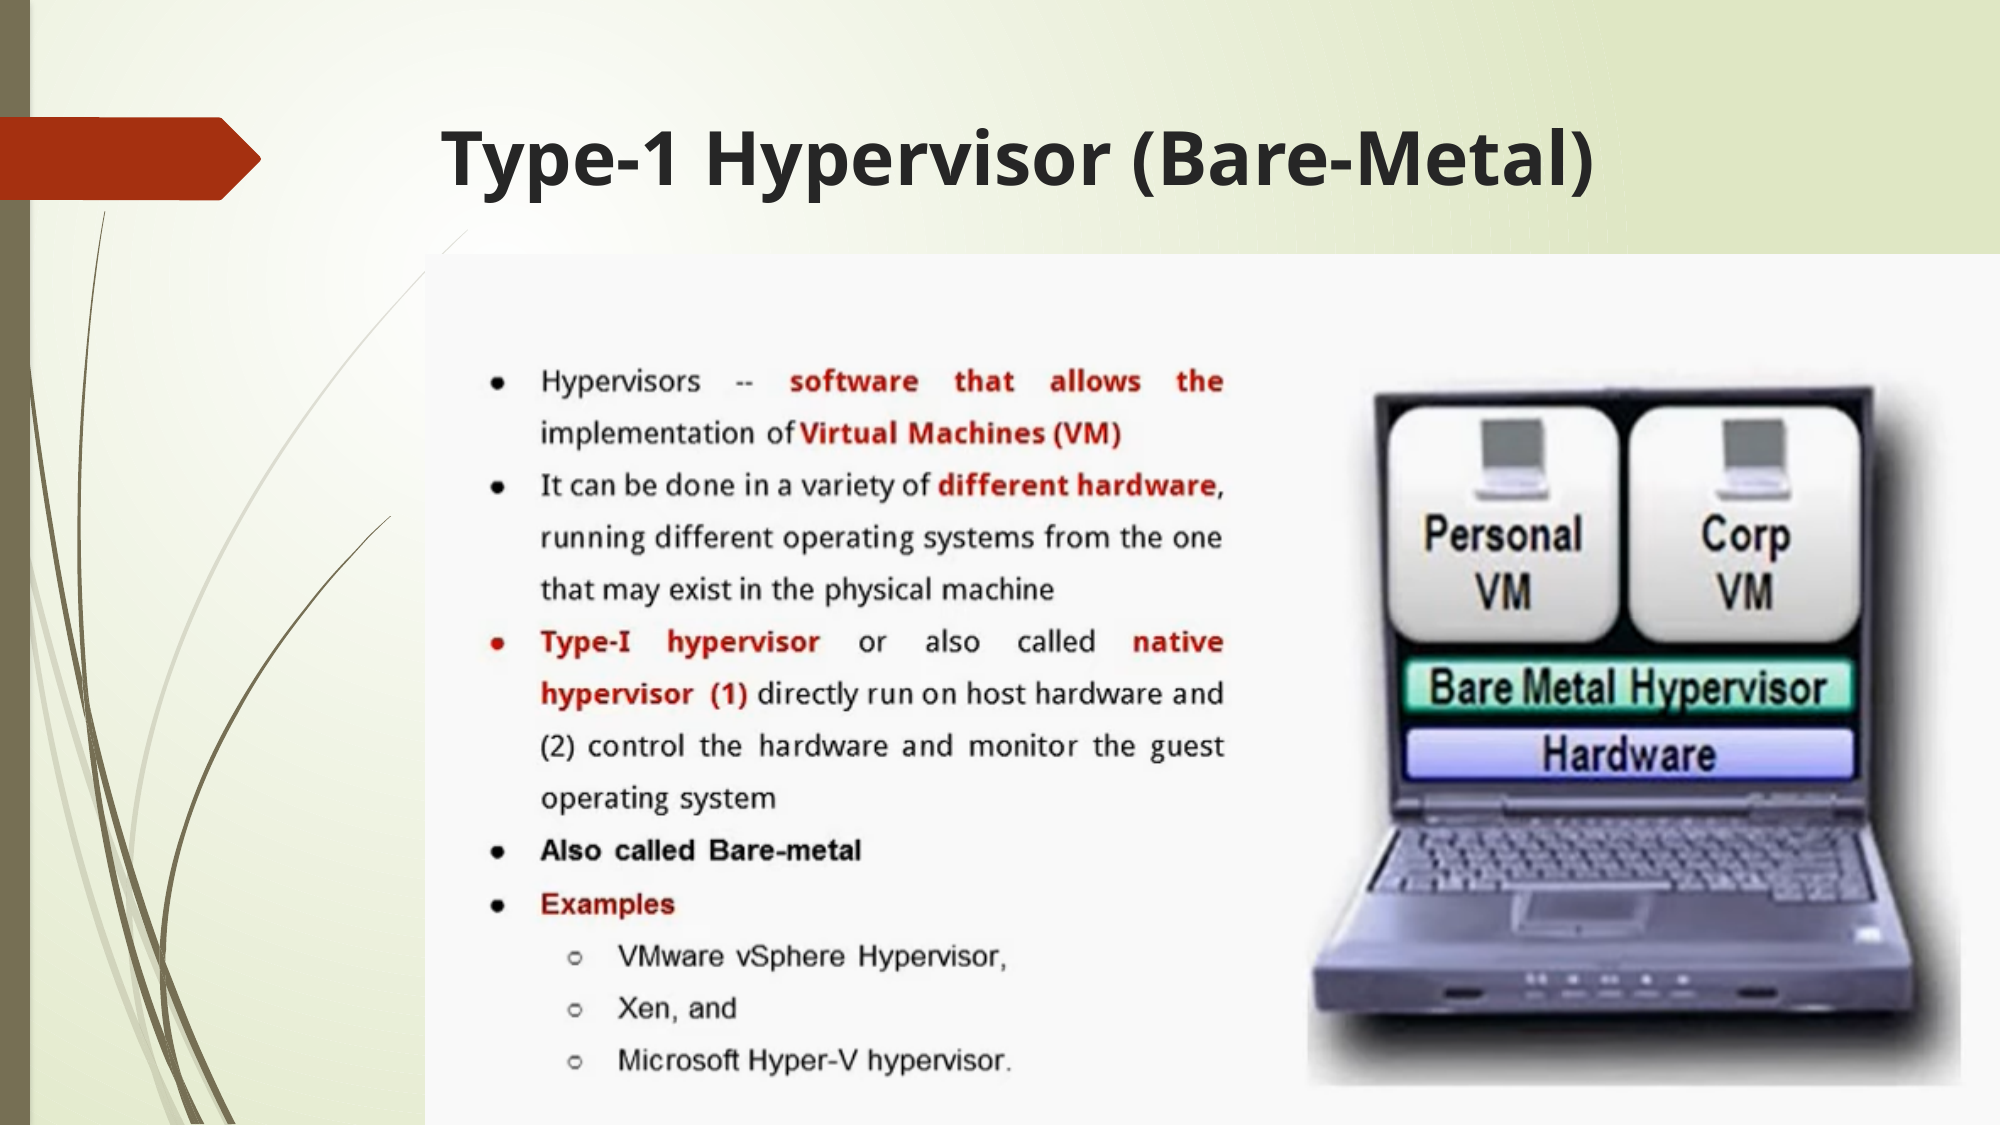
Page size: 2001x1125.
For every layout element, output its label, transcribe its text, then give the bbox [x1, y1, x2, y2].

title Type-1 Hypervisor (Bare-Metal) [425, 102, 1888, 254]
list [425, 254, 2000, 1125]
